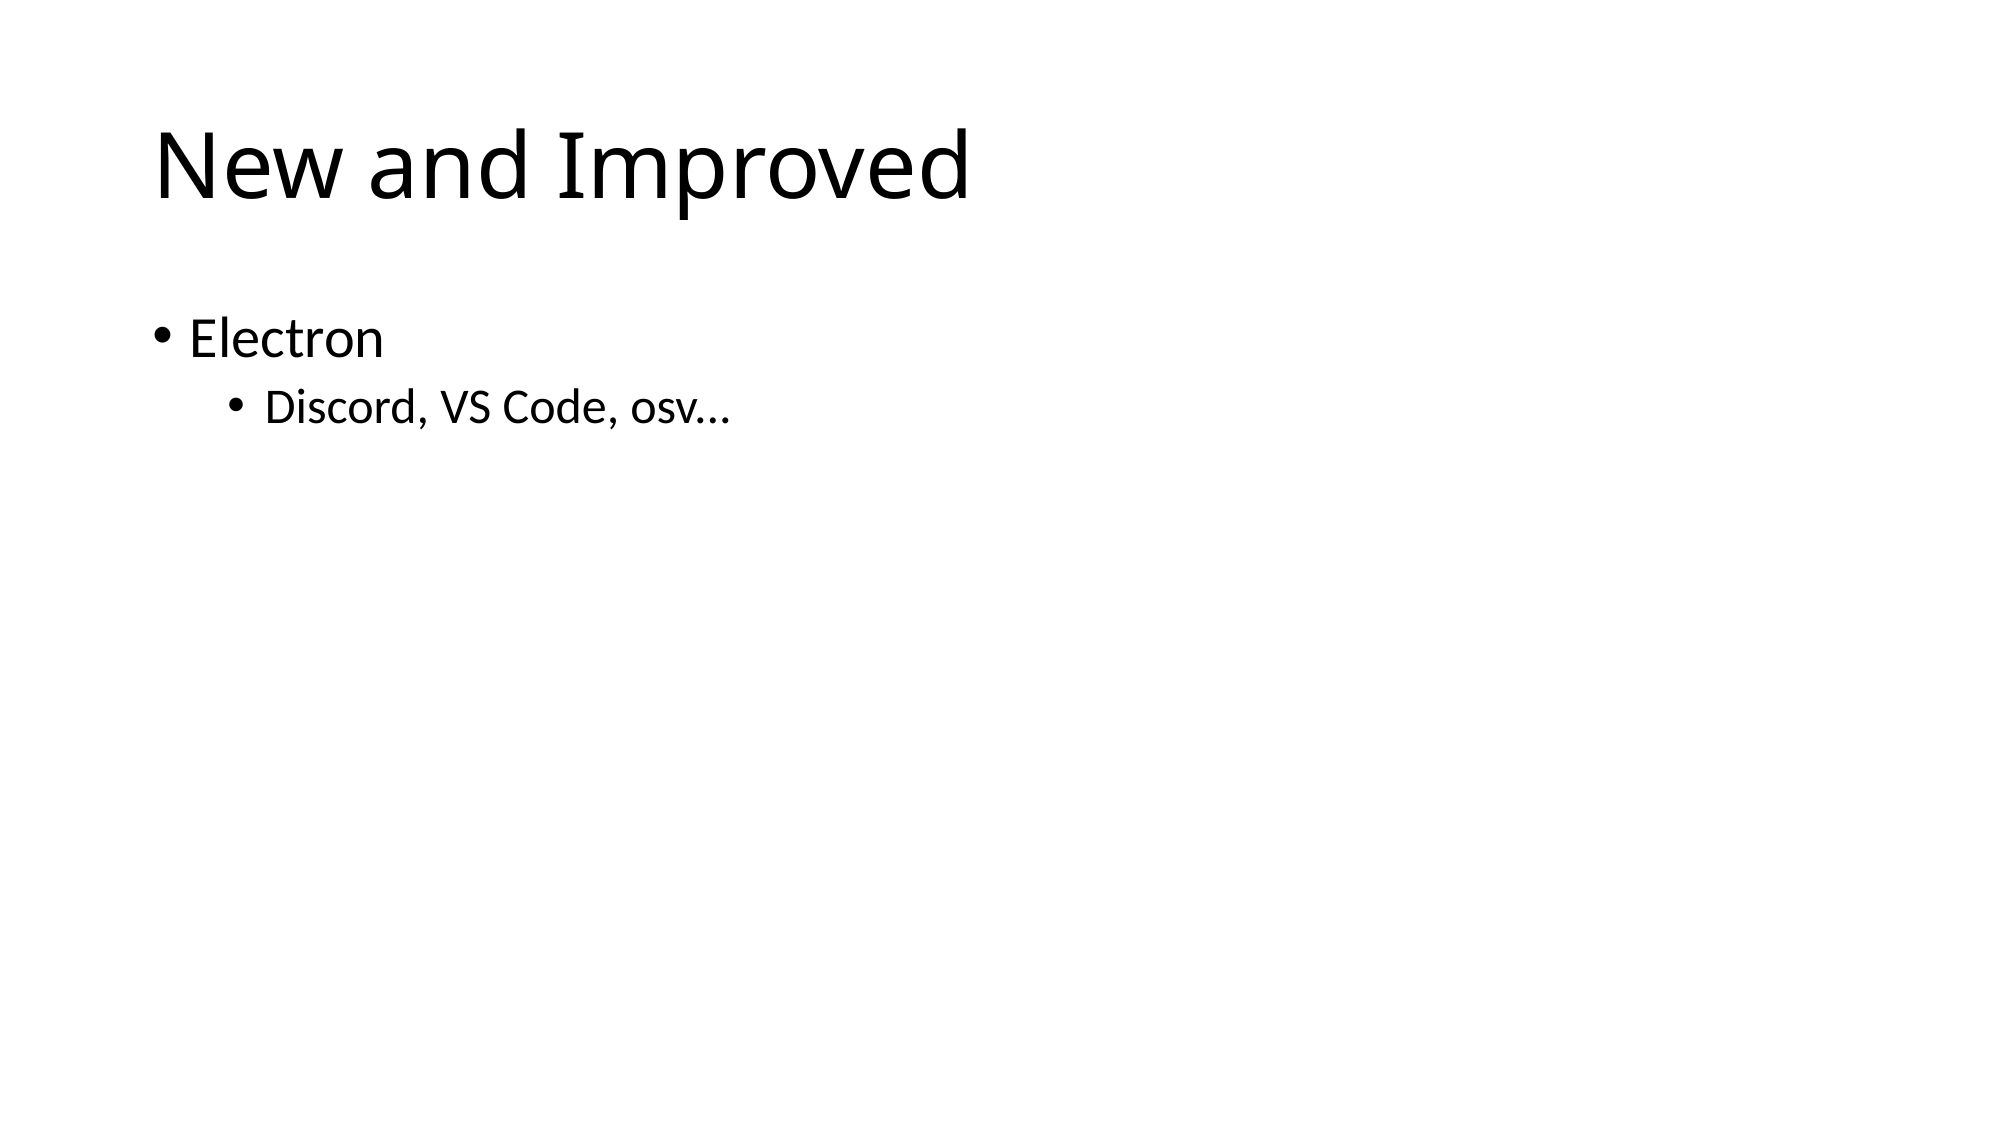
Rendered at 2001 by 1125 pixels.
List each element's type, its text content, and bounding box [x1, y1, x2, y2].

list Electron Discord, VS Code, osv... [137, 299, 1863, 1014]
title New and Improved [137, 59, 1863, 278]
